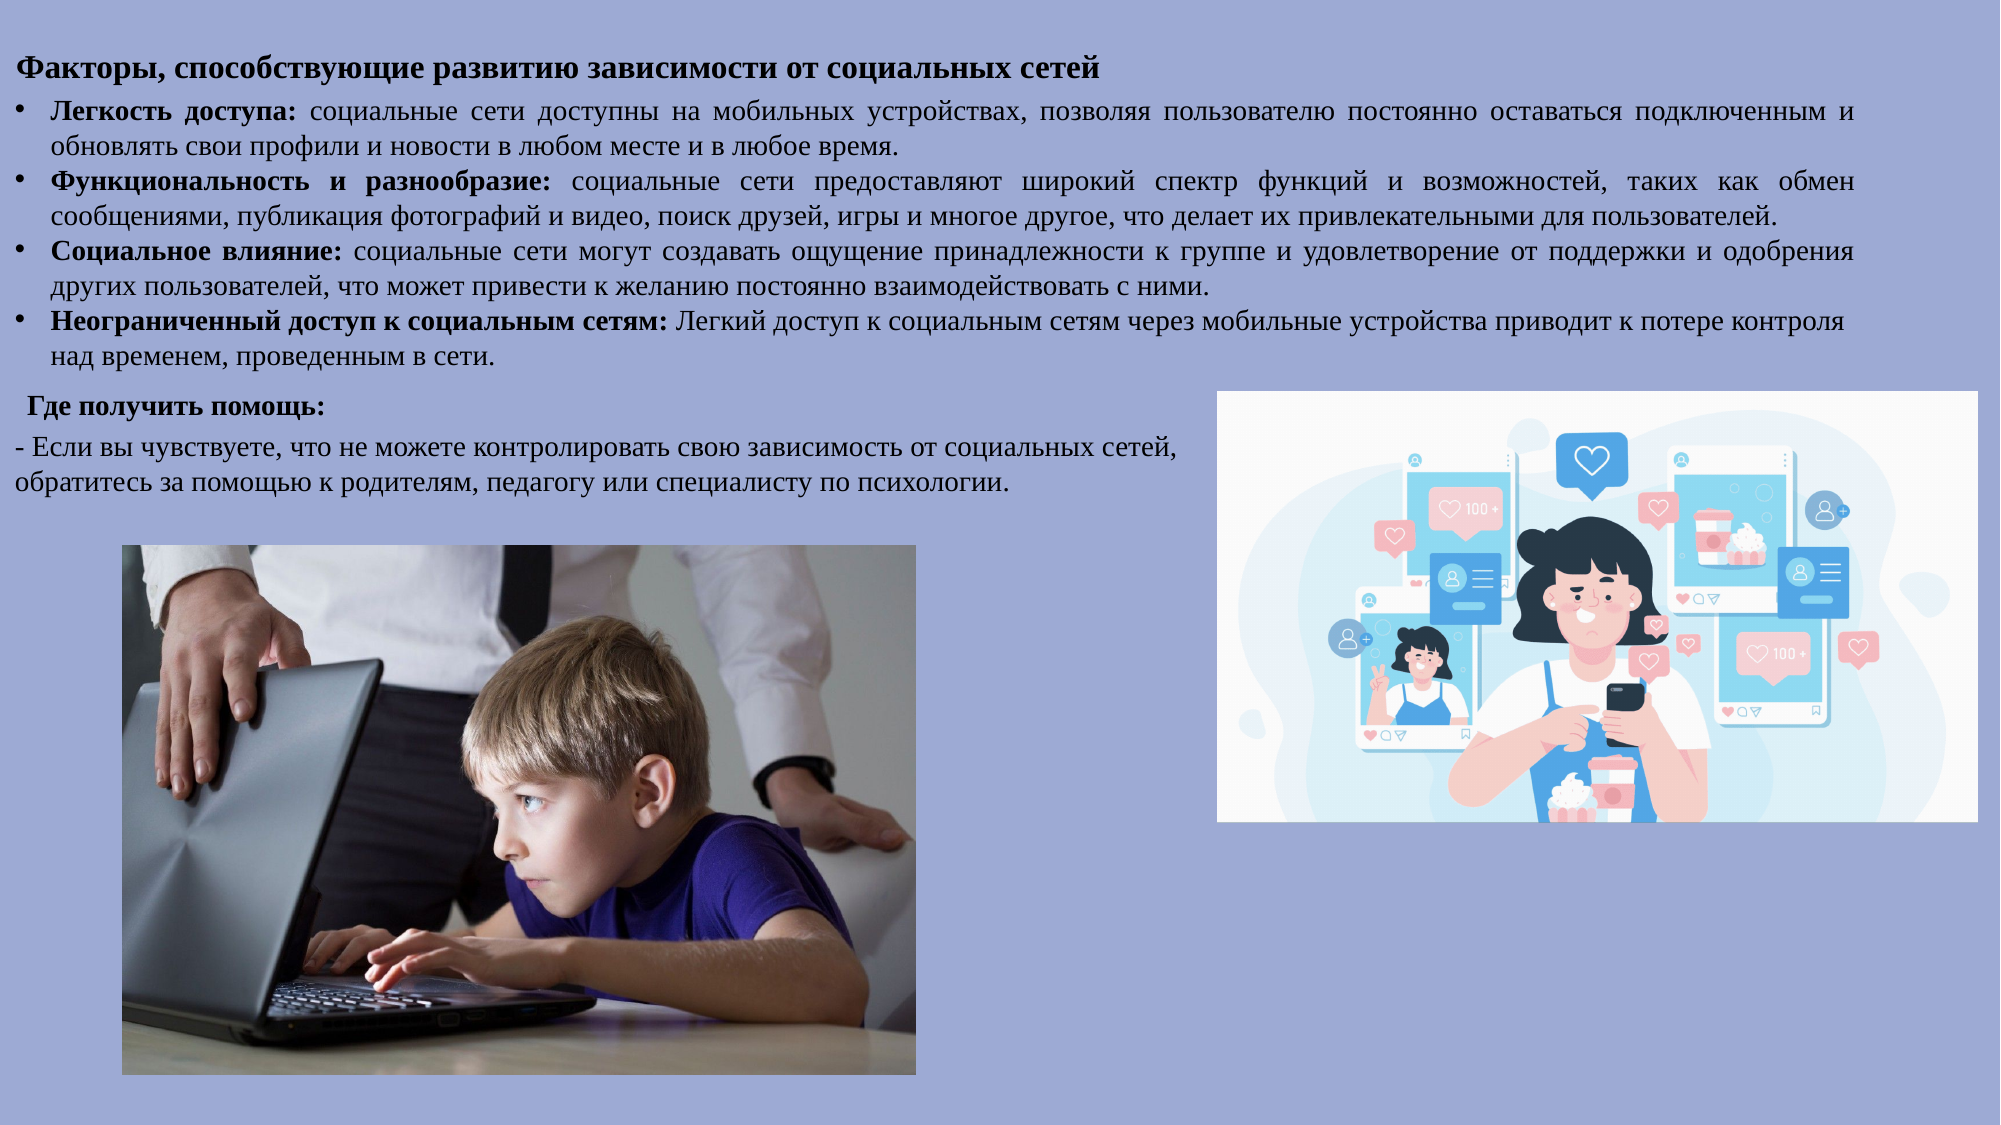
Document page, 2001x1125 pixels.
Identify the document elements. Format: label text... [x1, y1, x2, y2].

text_box Факторы, способствующие развитию зависимости от социальных сетей [1, 38, 1117, 83]
text_box Легкость доступа: социальные сети доступны на мобильных устройствах, позволяя пользователю постоянно оставаться подключенным и обновлять свои профили и новости в любом месте и в любое время. Функциональность и разнообразие: социальные сети предоставляют широкий спектр функций и возможностей, таких как обмен сообщениями, публикация фотографий и видео, поиск друзей, игры и многое другое, что делает их привлекательными для пользователей. Социальное влияние: социальные сети могут создавать ощущение принадлежности к группе и удовлетворение от поддержки и одобрения других пользователей, что может привести к желанию постоянно взаимодействовать с ними. Неограниченный доступ к социальным сетям: Легкий доступ к социальным сетям через мобильные устройства приводит к потере контроля над временем, проведенным в сети. [0, 83, 1872, 379]
text_box Где получить помощь: [12, 378, 342, 419]
picture [121, 545, 916, 1075]
picture [1217, 391, 1978, 823]
text_box - Если вы чувствуете, что не можете контролировать свою зависимость от социальных сетей, обратитесь за помощью к родителям, педагогу или специалисту по психологии. [0, 419, 1212, 505]
